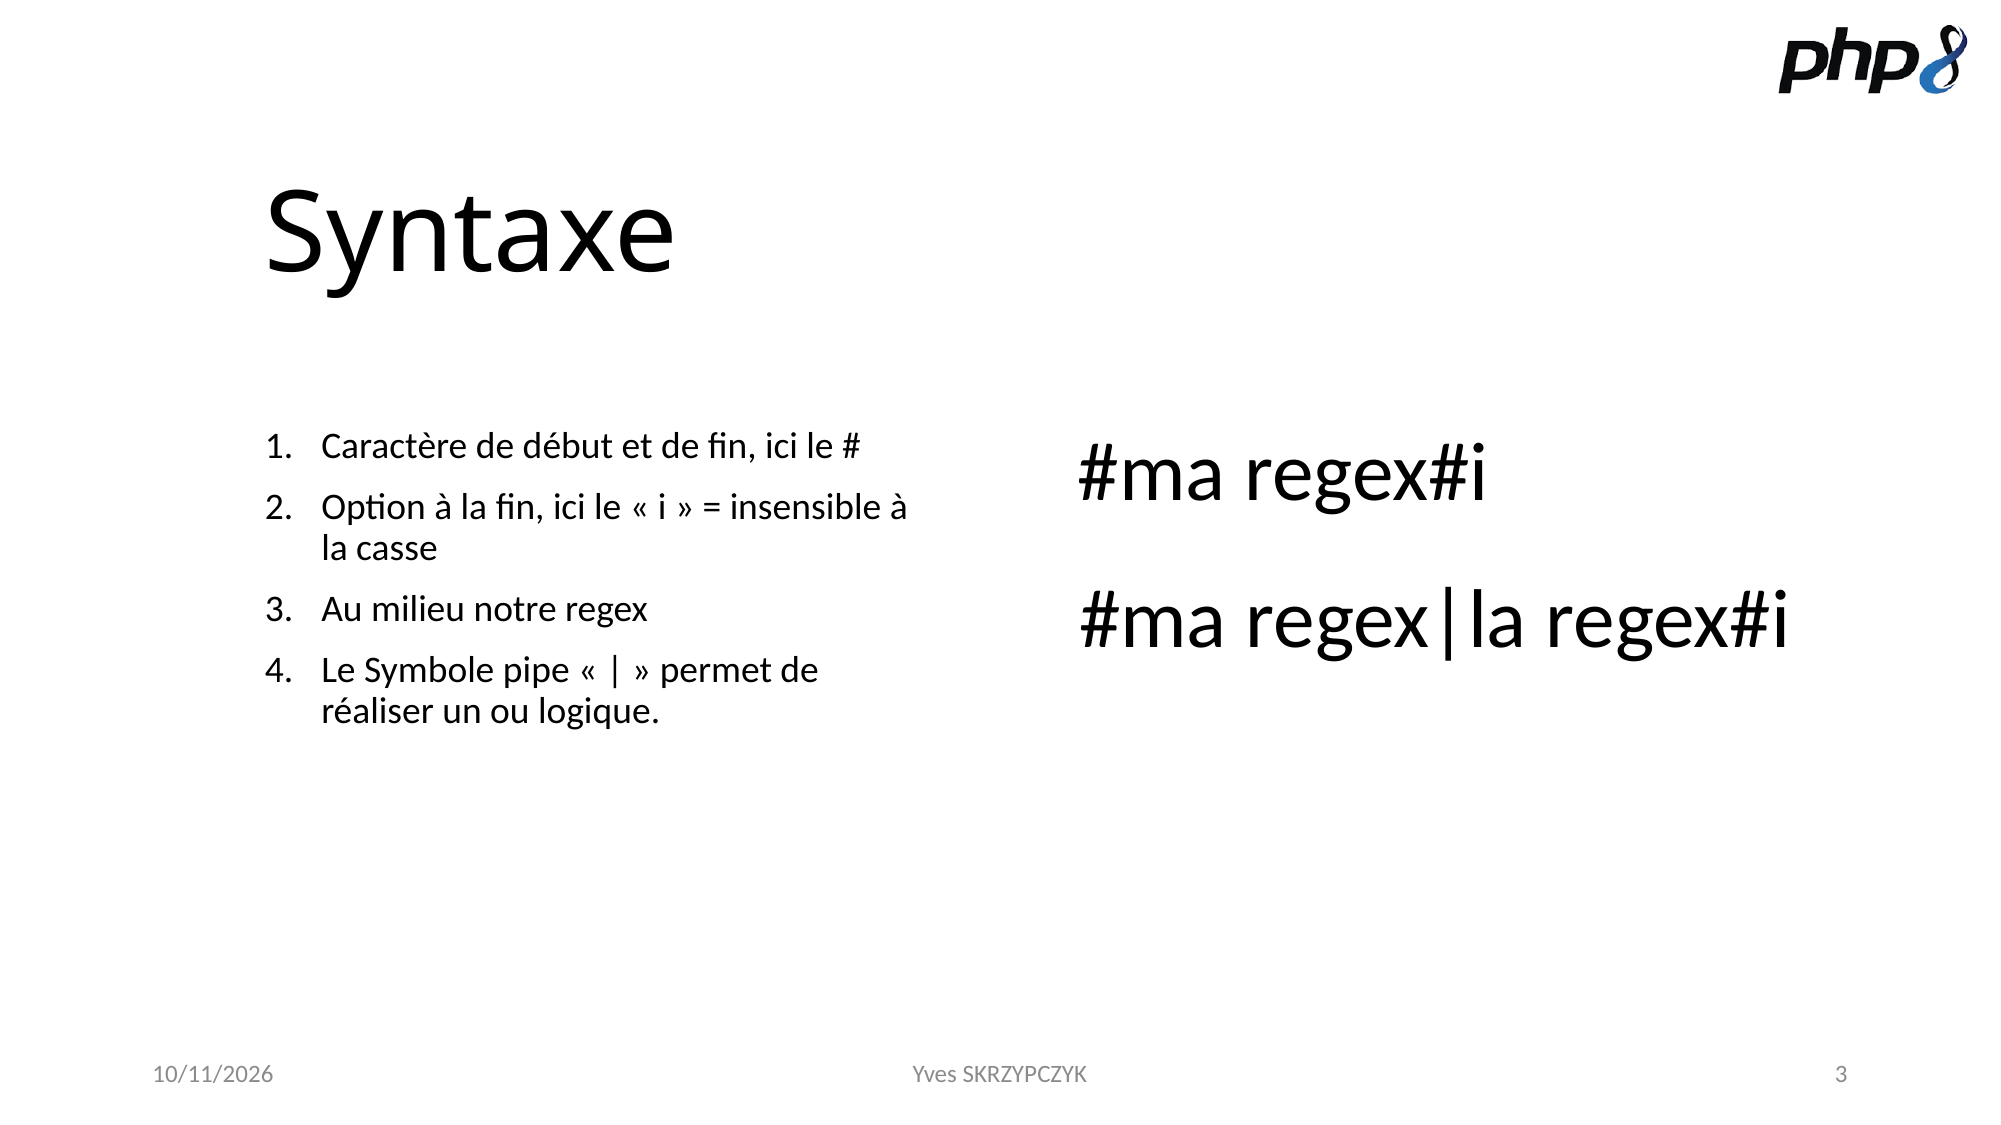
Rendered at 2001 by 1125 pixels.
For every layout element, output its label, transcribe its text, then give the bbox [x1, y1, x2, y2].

slide_number 3 [1412, 1042, 1863, 1103]
text_box #ma regex#i [1062, 409, 1505, 525]
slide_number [137, 1042, 588, 1103]
title Syntaxe [249, 22, 1750, 304]
footer Yves SKRZYPCZYK [662, 1042, 1338, 1103]
text_box #ma regex|la regex#i [1064, 556, 1806, 672]
subtitle Caractère de début et de fin, ici le # Option à la fin, ici le « i » = insensible à la casse Au milieu notre regex Le Symbole pipe « | » permet de réaliser un ou logique. [249, 418, 925, 1073]
picture [1743, 0, 2000, 125]
